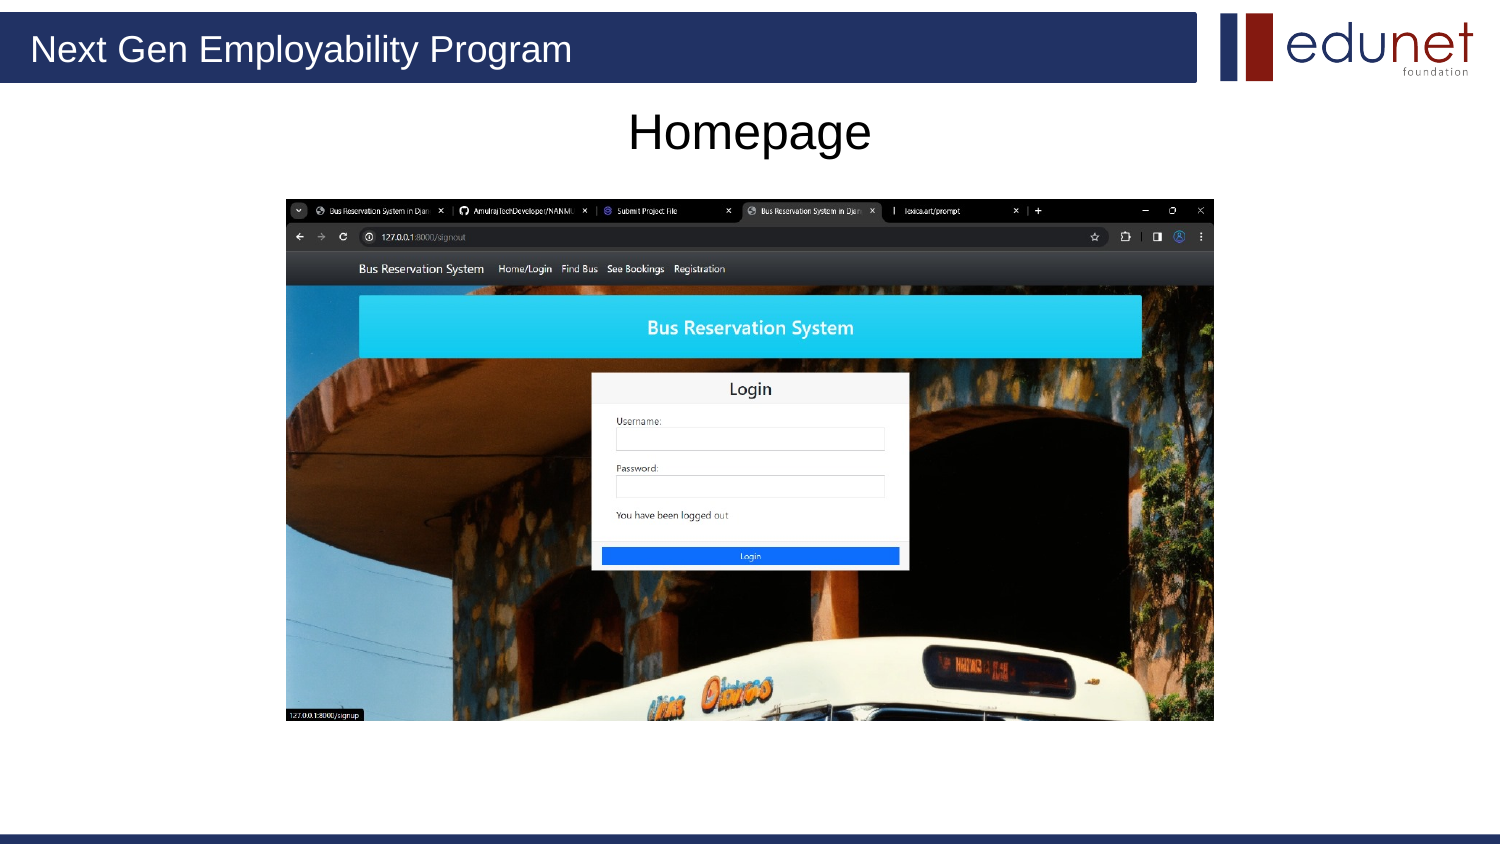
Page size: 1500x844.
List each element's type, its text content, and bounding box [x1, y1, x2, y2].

picture [1279, 14, 1482, 83]
picture [285, 198, 1214, 722]
title Homepage [25, 100, 1475, 175]
